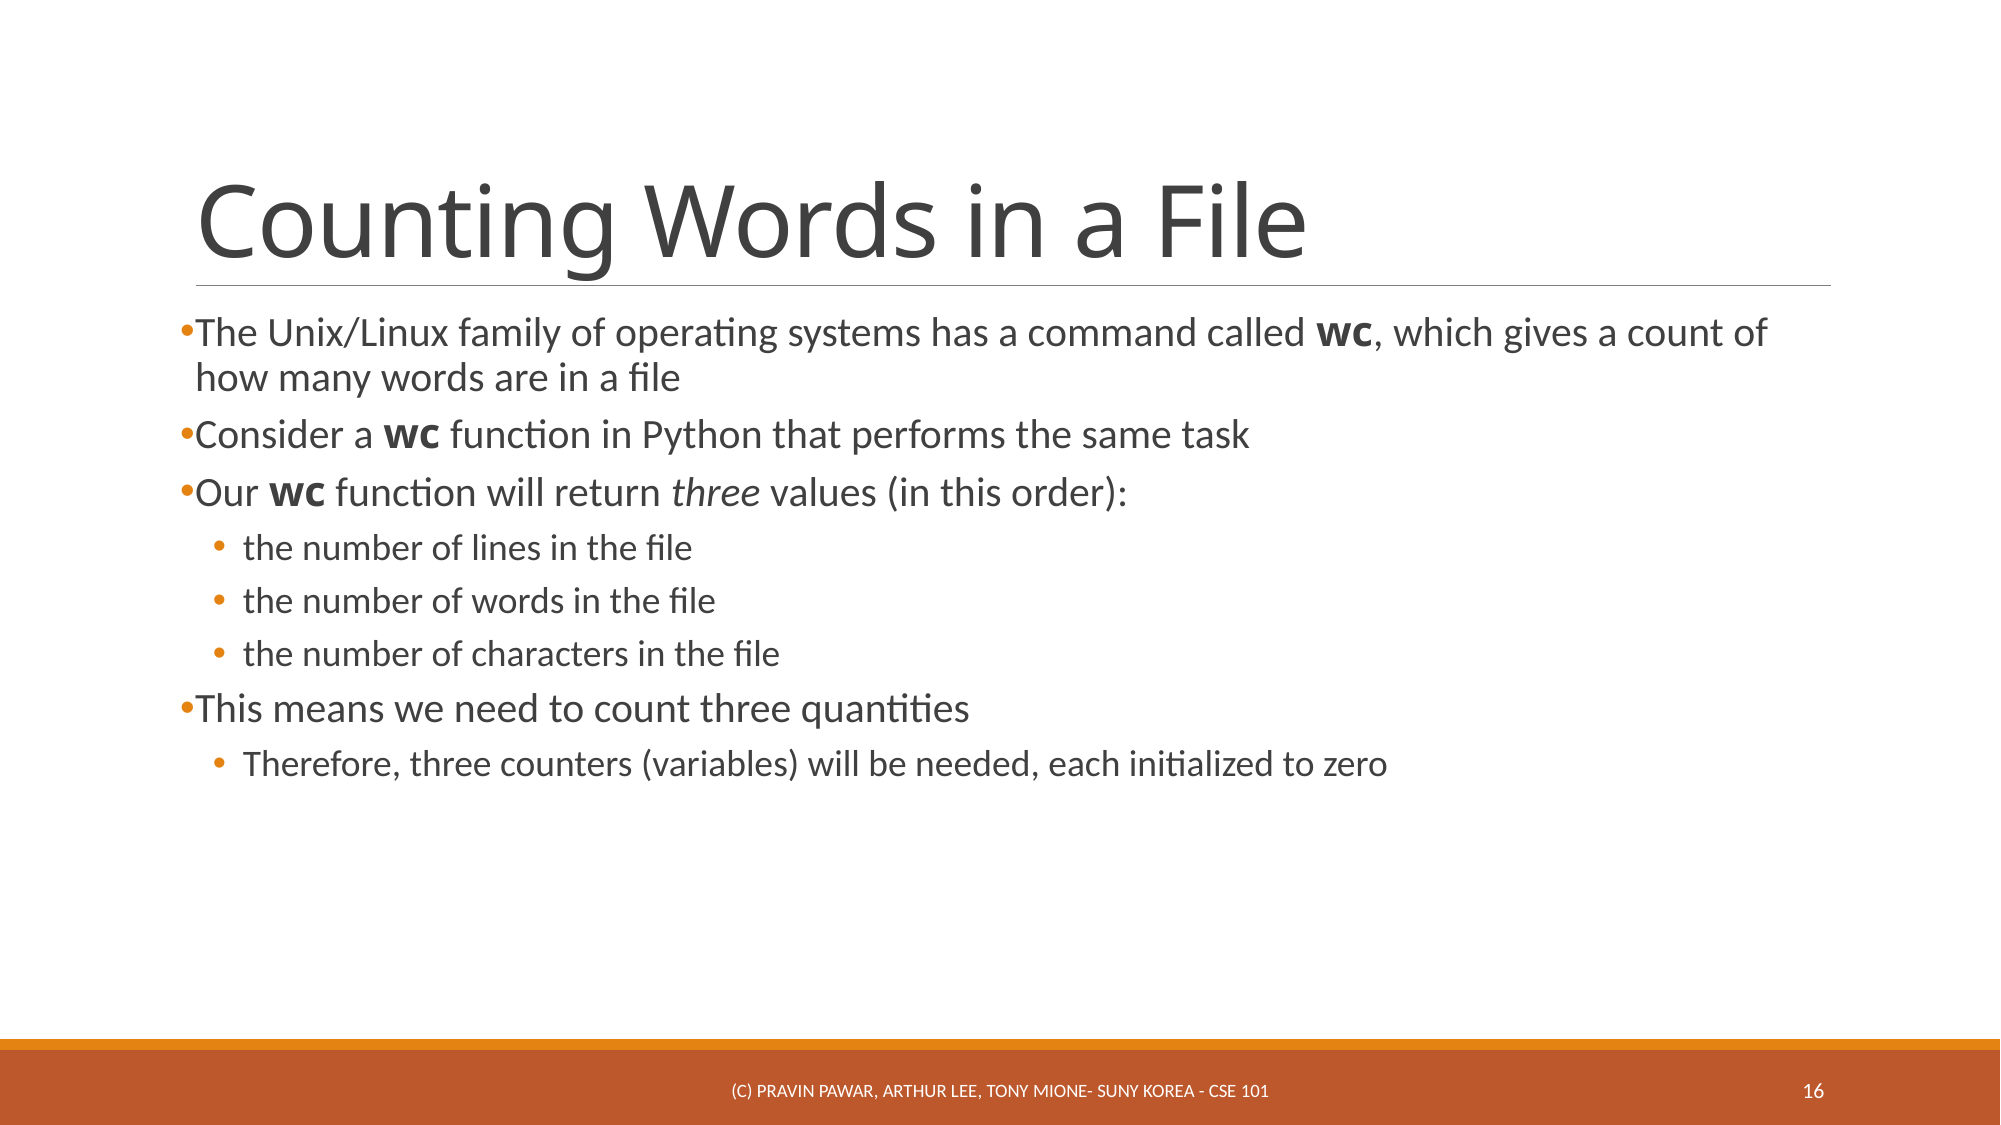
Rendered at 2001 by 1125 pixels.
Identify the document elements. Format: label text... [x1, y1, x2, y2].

title Counting Words in a File [180, 47, 1830, 285]
list The Unix/Linux family of operating systems has a command called wc, which gives a count of how many words are in a file Consider a wc function in Python that performs the same task Our wc function will return three values (in this order): the number of lines in the file the number of words in the file the number of characters in the file This means we need to count three quantities Therefore, three counters (variables) will be needed, each initialized to zero [180, 302, 1830, 963]
footer (c) Pravin Pawar, Arthur Lee, Tony Mione- SUNY Korea - CSE 101 [604, 1059, 1396, 1120]
slide_number 16 [1624, 1059, 1840, 1120]
